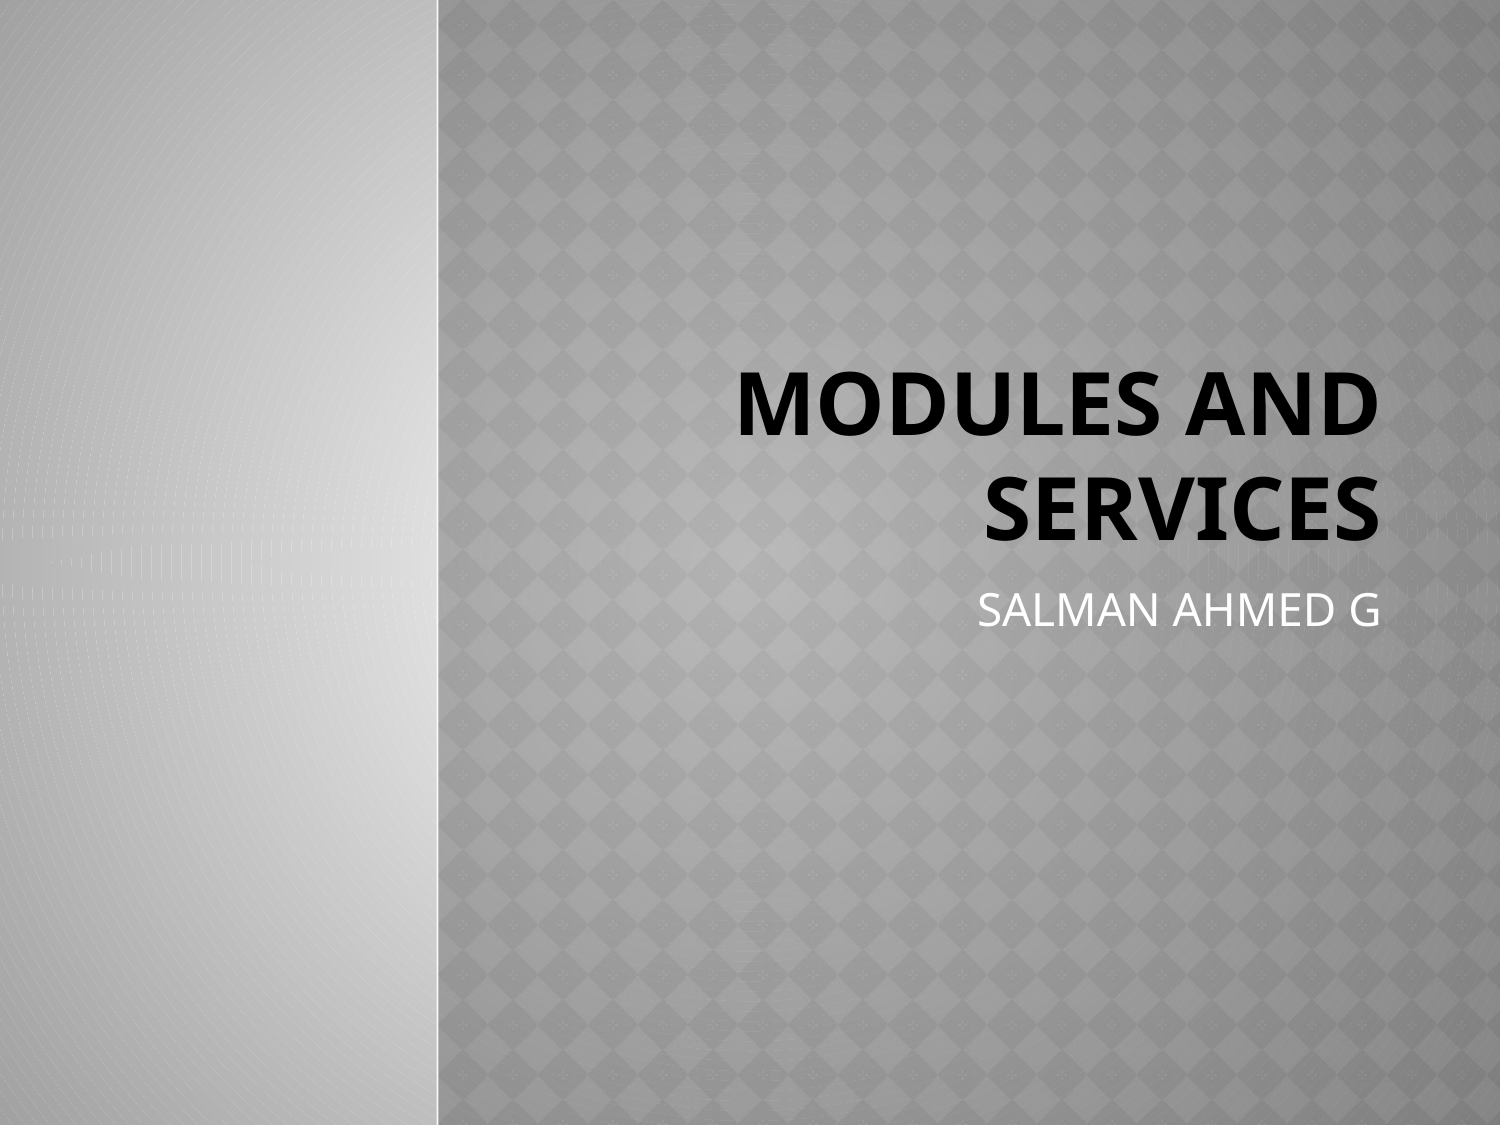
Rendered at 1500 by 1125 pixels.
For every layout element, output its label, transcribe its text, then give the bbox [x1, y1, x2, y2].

title Modules and services [552, 87, 1390, 558]
subtitle SALMAN AHMED G [550, 580, 1390, 762]
